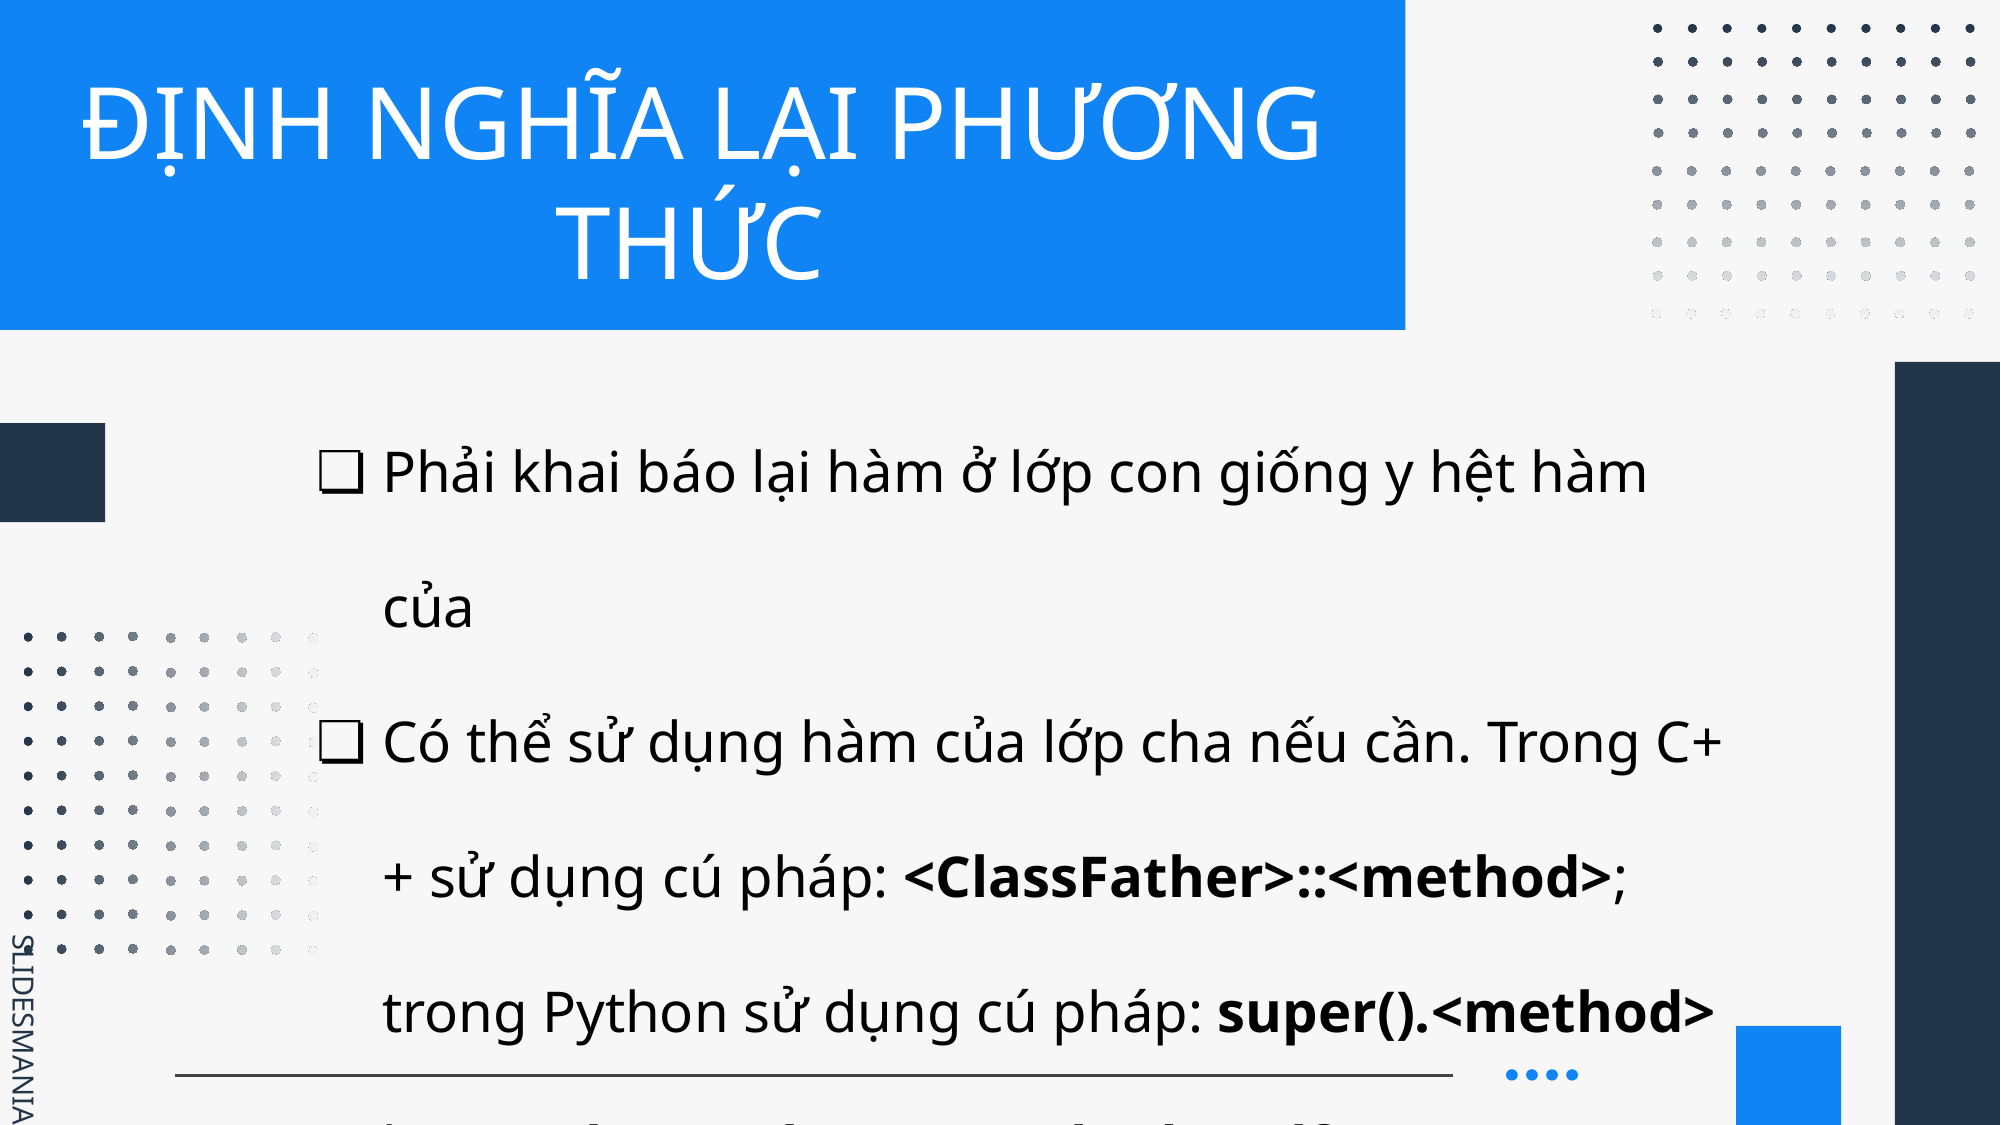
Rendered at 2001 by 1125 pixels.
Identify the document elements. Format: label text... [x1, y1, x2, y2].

list Phải khai báo lại hàm ở lớp con giống y hệt hàm của Có thể sử dụng hàm của lớp cha nếu cần. Trong C++ sử dụng cú pháp: <ClassFather>::<method>; trong Python sử dụng cú pháp: super().<method> hoặc <classFather>.<method>(self, args) [287, 348, 1767, 970]
title ĐỊNH NGHĨA LẠI PHƯƠNG THỨC [0, 39, 1407, 293]
